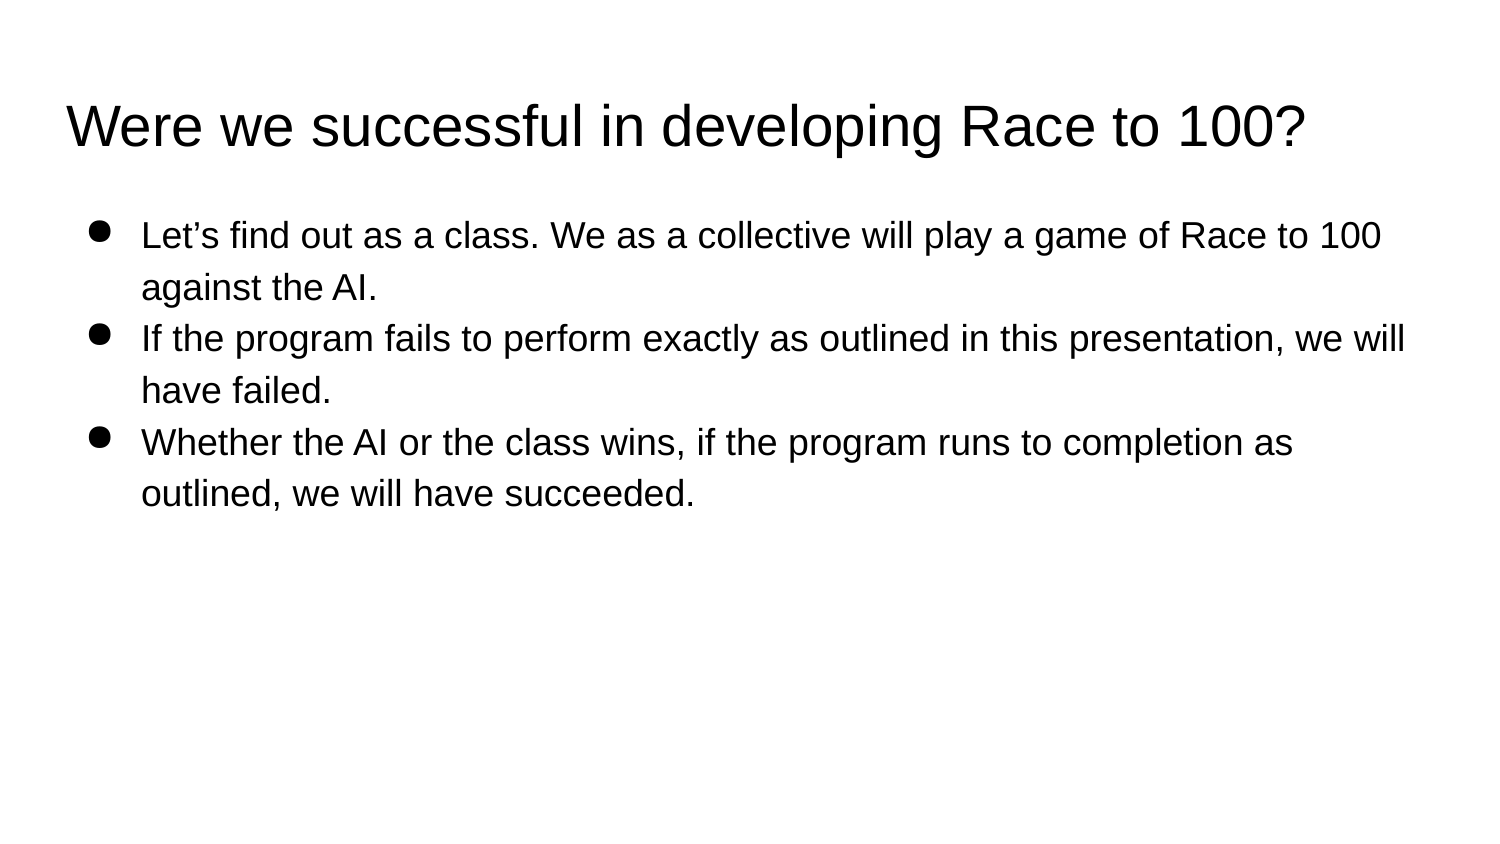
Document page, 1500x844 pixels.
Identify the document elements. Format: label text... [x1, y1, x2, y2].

title Were we successful in developing Race to 100? [51, 72, 1449, 167]
list Let’s find out as a class. We as a collective will play a game of Race to 100 against the AI. If the program fails to perform exactly as outlined in this presentation, we will have failed. Whether the AI or the class wins, if the program runs to completion as outlined, we will have succeeded. [51, 189, 1449, 750]
